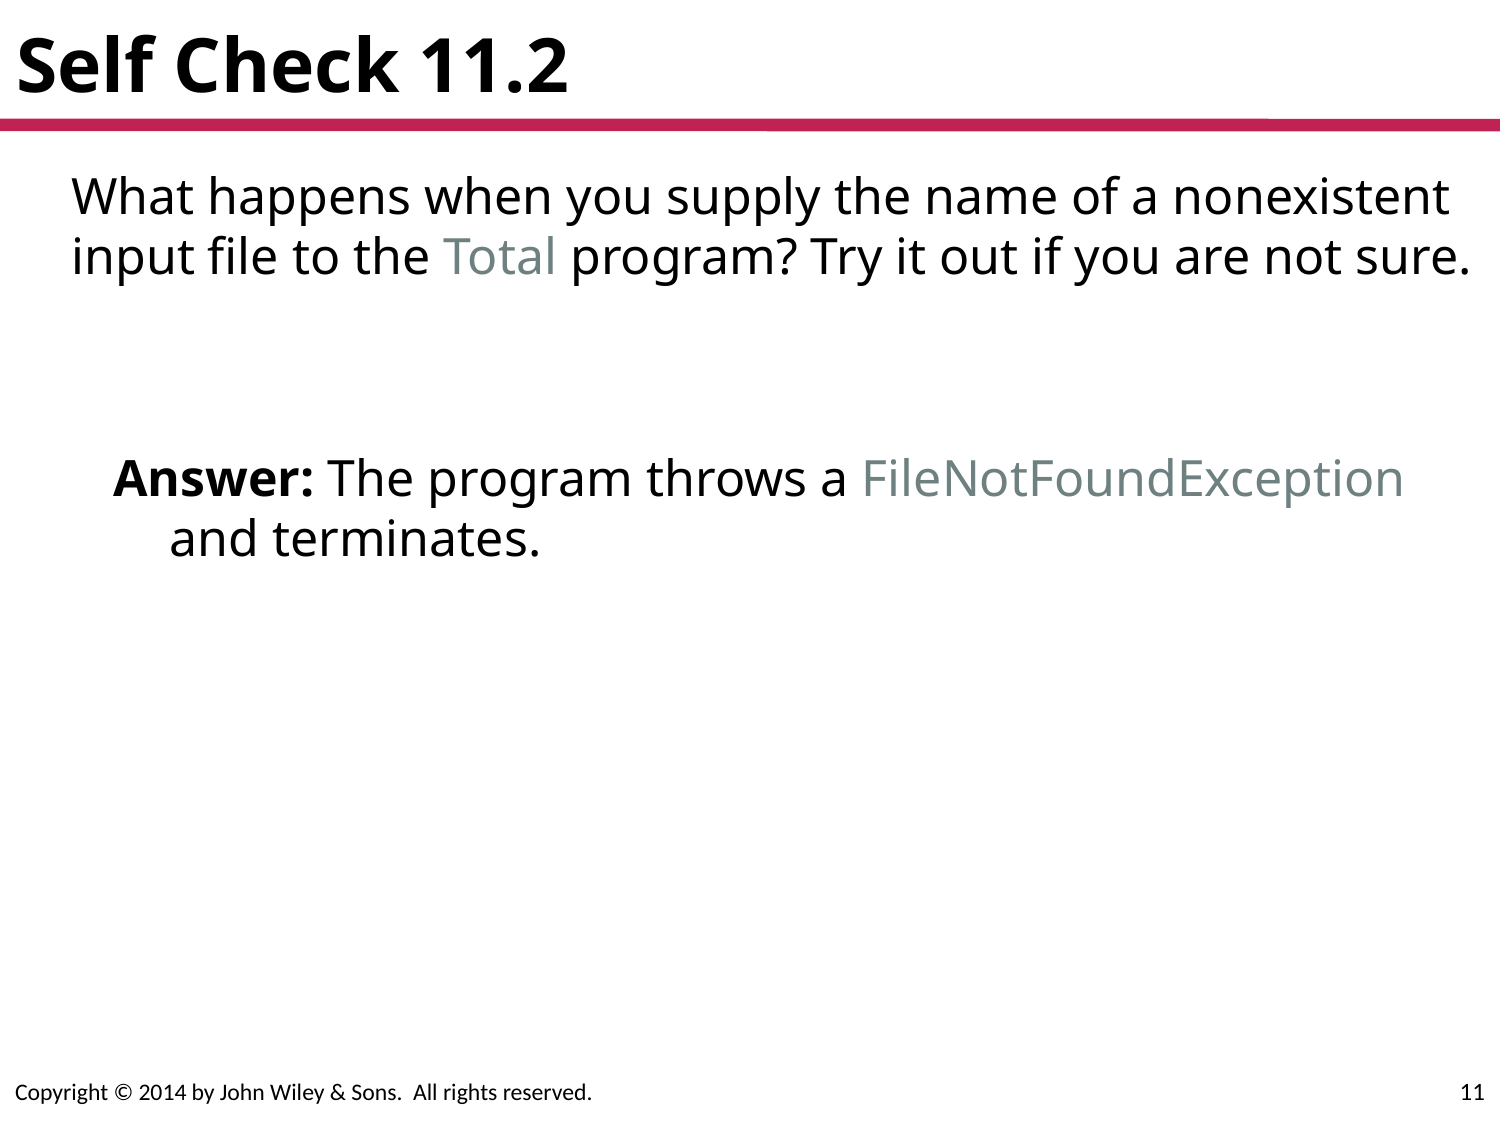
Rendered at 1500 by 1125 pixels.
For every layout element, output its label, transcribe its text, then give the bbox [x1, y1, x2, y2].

list What happens when you supply the name of a nonexistent input file to the Total program? Try it out if you are not sure. [0, 157, 1499, 360]
title Self Check 11.2 [1, 0, 1500, 125]
list Answer: The program throws a FileNotFoundException and terminates. [98, 438, 1499, 690]
